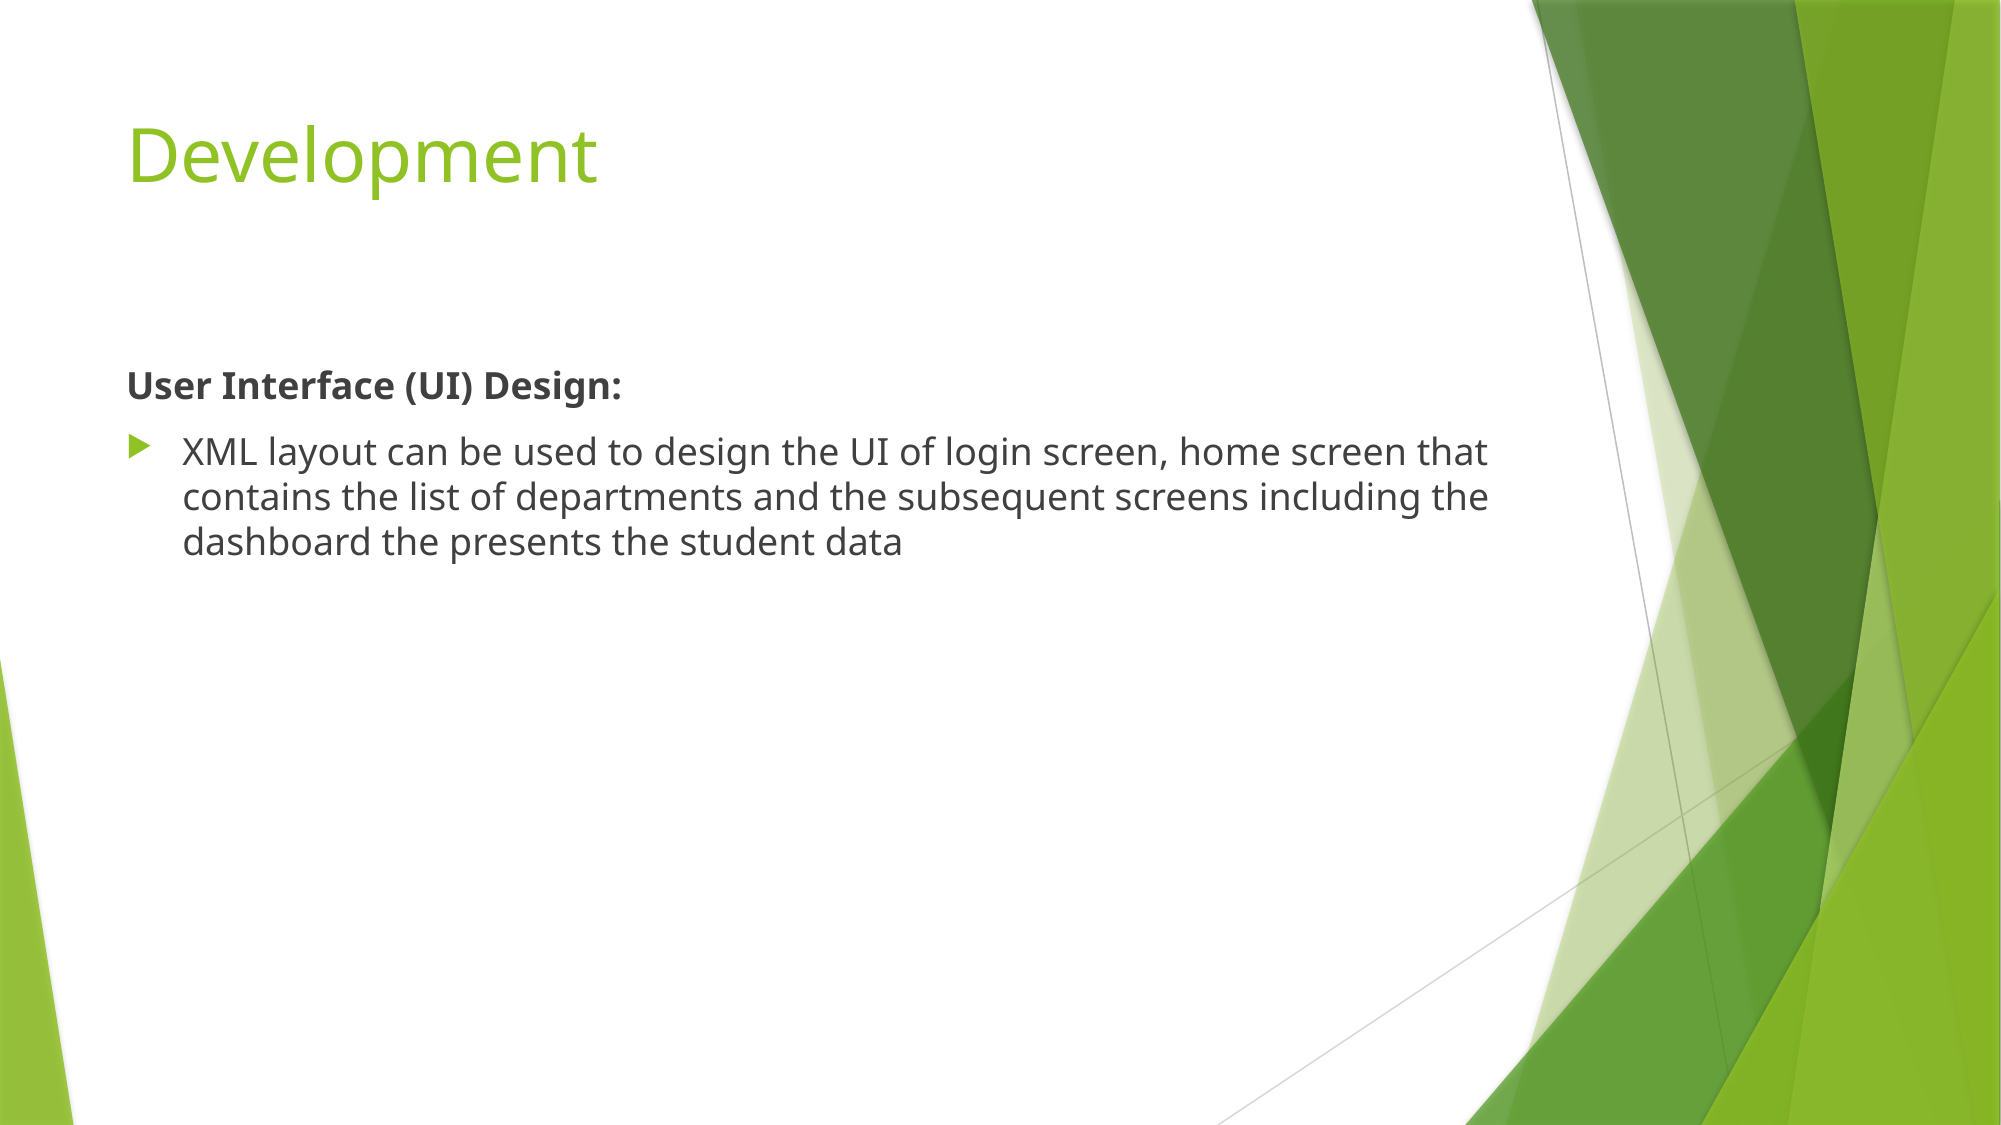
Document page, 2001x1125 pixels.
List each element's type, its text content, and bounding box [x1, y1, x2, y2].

title Development [111, 99, 1522, 271]
list User Interface (UI) Design: XML layout can be used to design the UI of login screen, home screen that contains the list of departments and the subsequent screens including the dashboard the presents the student data [111, 354, 1522, 992]
